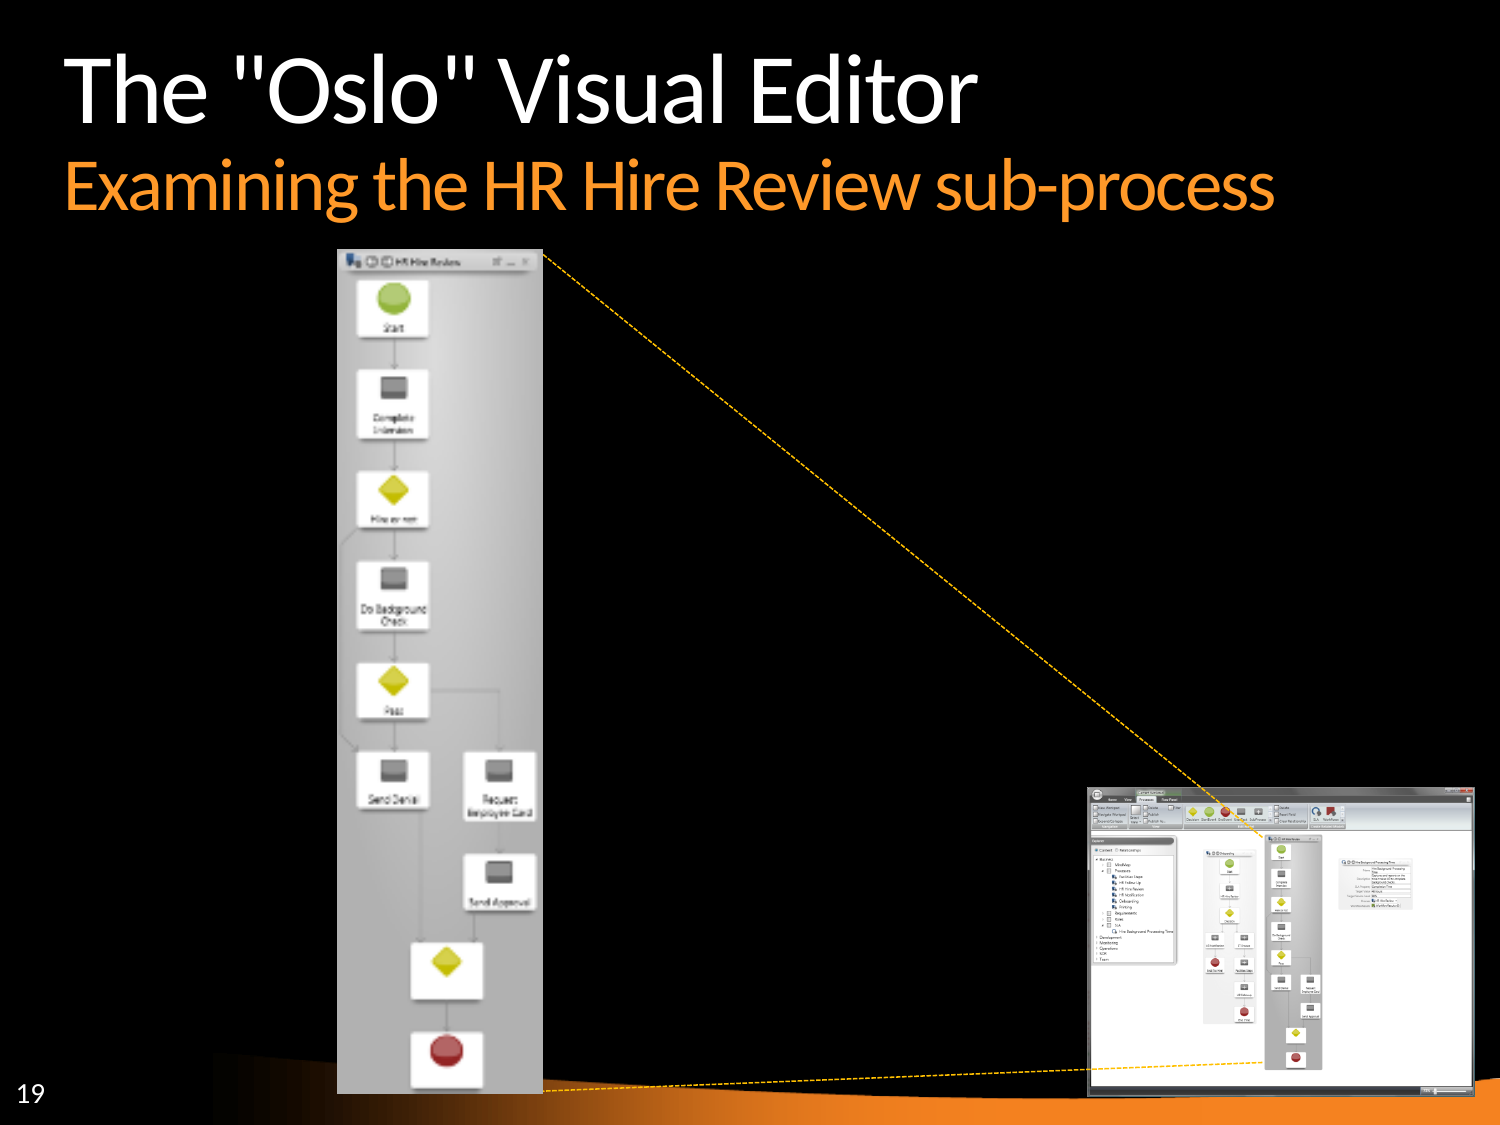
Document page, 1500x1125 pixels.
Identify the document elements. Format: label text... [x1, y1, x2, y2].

title The "Oslo" Visual Editor Examining the HR Hire Review sub-process [63, 37, 1438, 229]
picture [0, 0, 1500, 1125]
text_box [337, 249, 1263, 1094]
